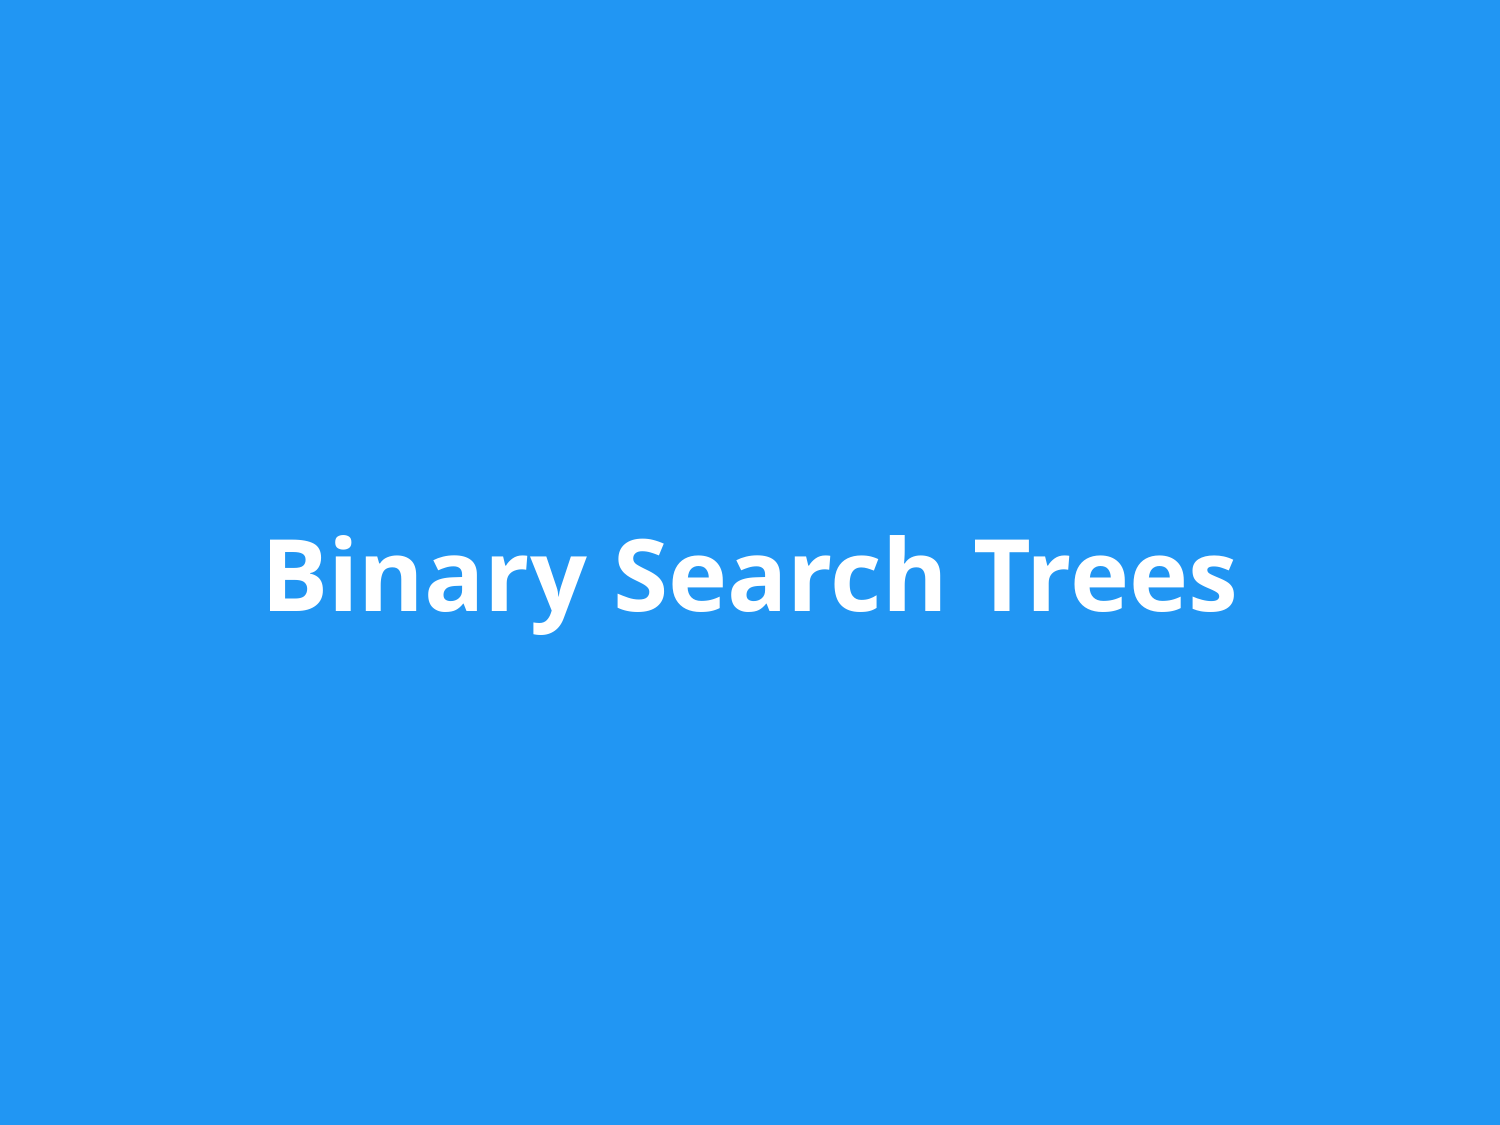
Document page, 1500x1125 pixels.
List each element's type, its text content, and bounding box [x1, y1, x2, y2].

subtitle Binary Search Trees [0, 0, 1500, 1125]
